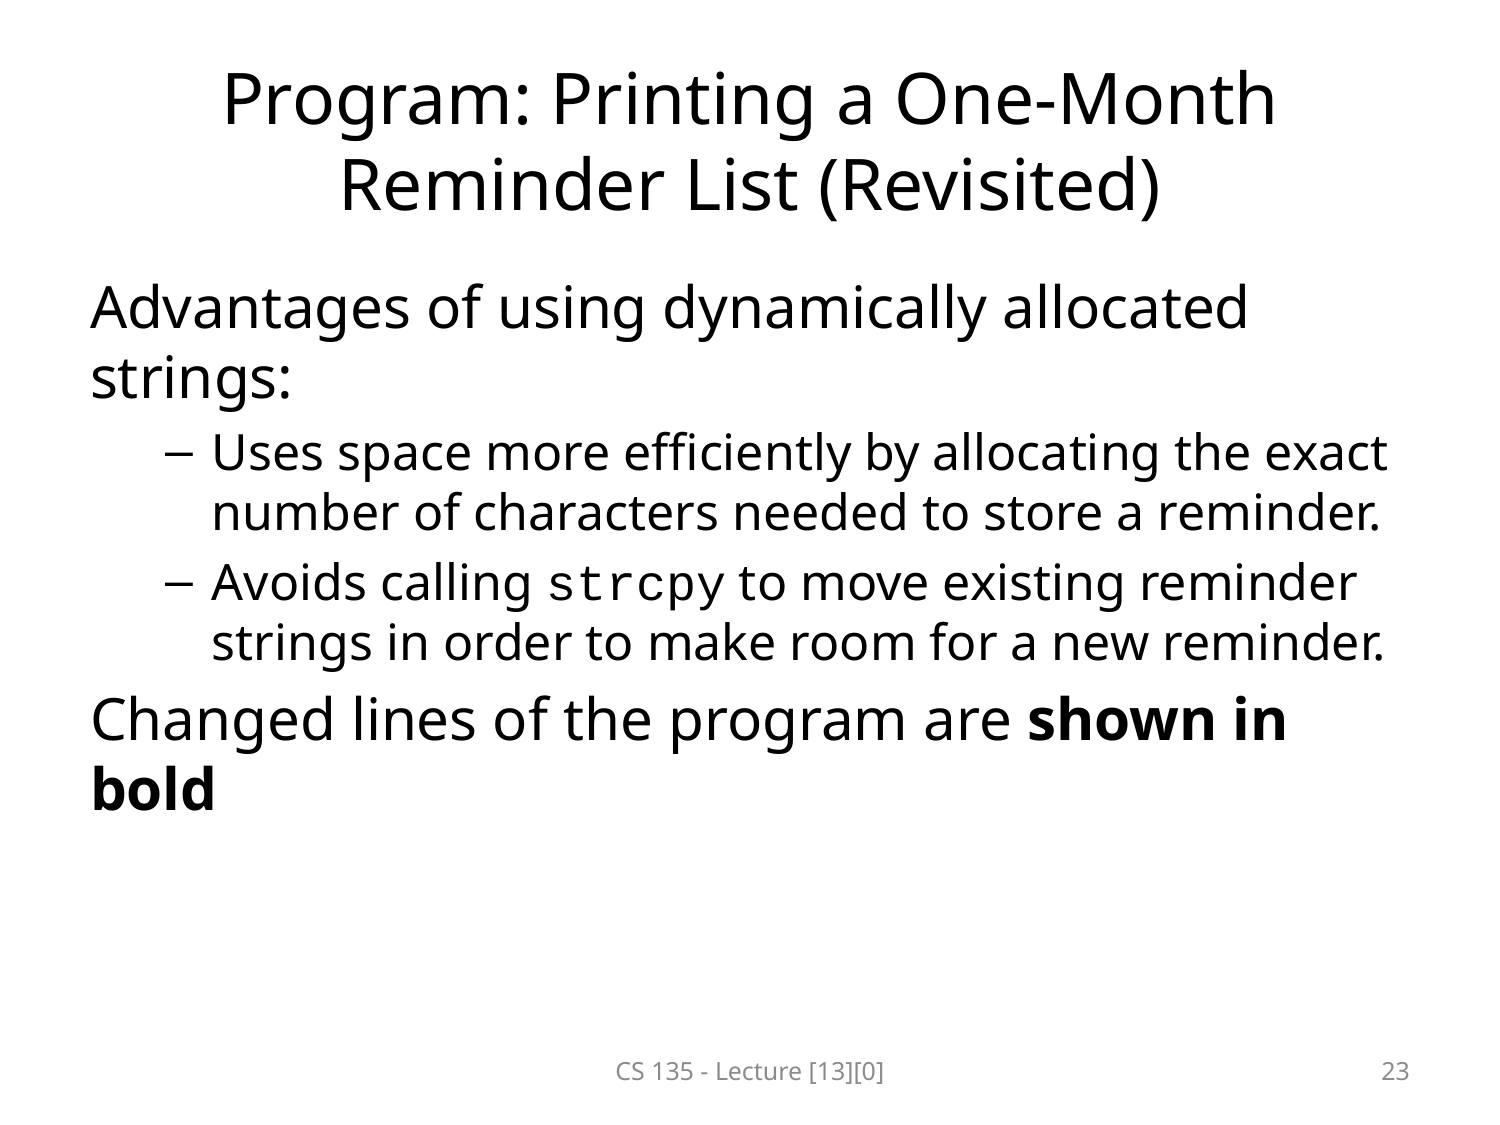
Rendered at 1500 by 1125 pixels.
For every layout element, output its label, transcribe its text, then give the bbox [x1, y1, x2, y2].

list Advantages of using dynamically allocated strings: Uses space more efficiently by allocating the exact number of characters needed to store a reminder. Avoids calling strcpy to move existing reminder strings in order to make room for a new reminder. Changed lines of the program are shown in bold [75, 262, 1425, 1005]
footer CS 135 - Lecture [13][0] [512, 1042, 988, 1103]
title Program: Printing a One-Month Reminder List (Revisited) [75, 45, 1425, 233]
slide_number 23 [1074, 1042, 1425, 1103]
